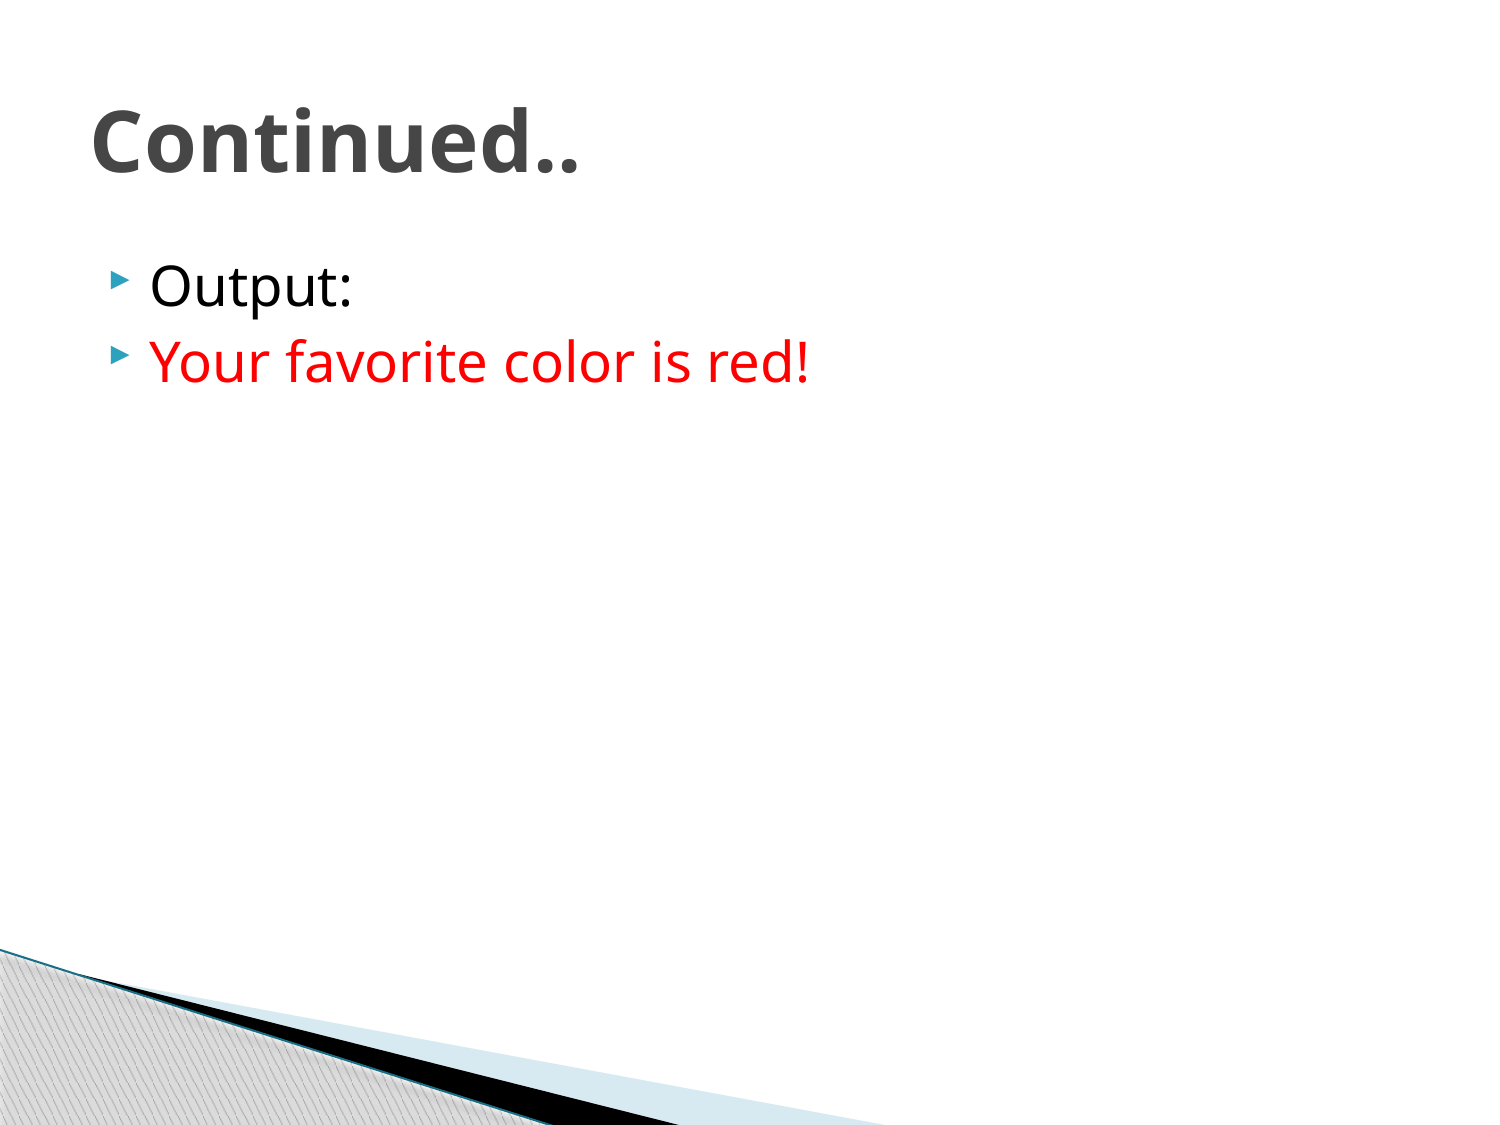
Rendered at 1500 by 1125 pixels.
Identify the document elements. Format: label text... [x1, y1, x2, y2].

title Continued.. [75, 45, 1425, 233]
list Output: Your favorite color is red! [75, 243, 1425, 986]
